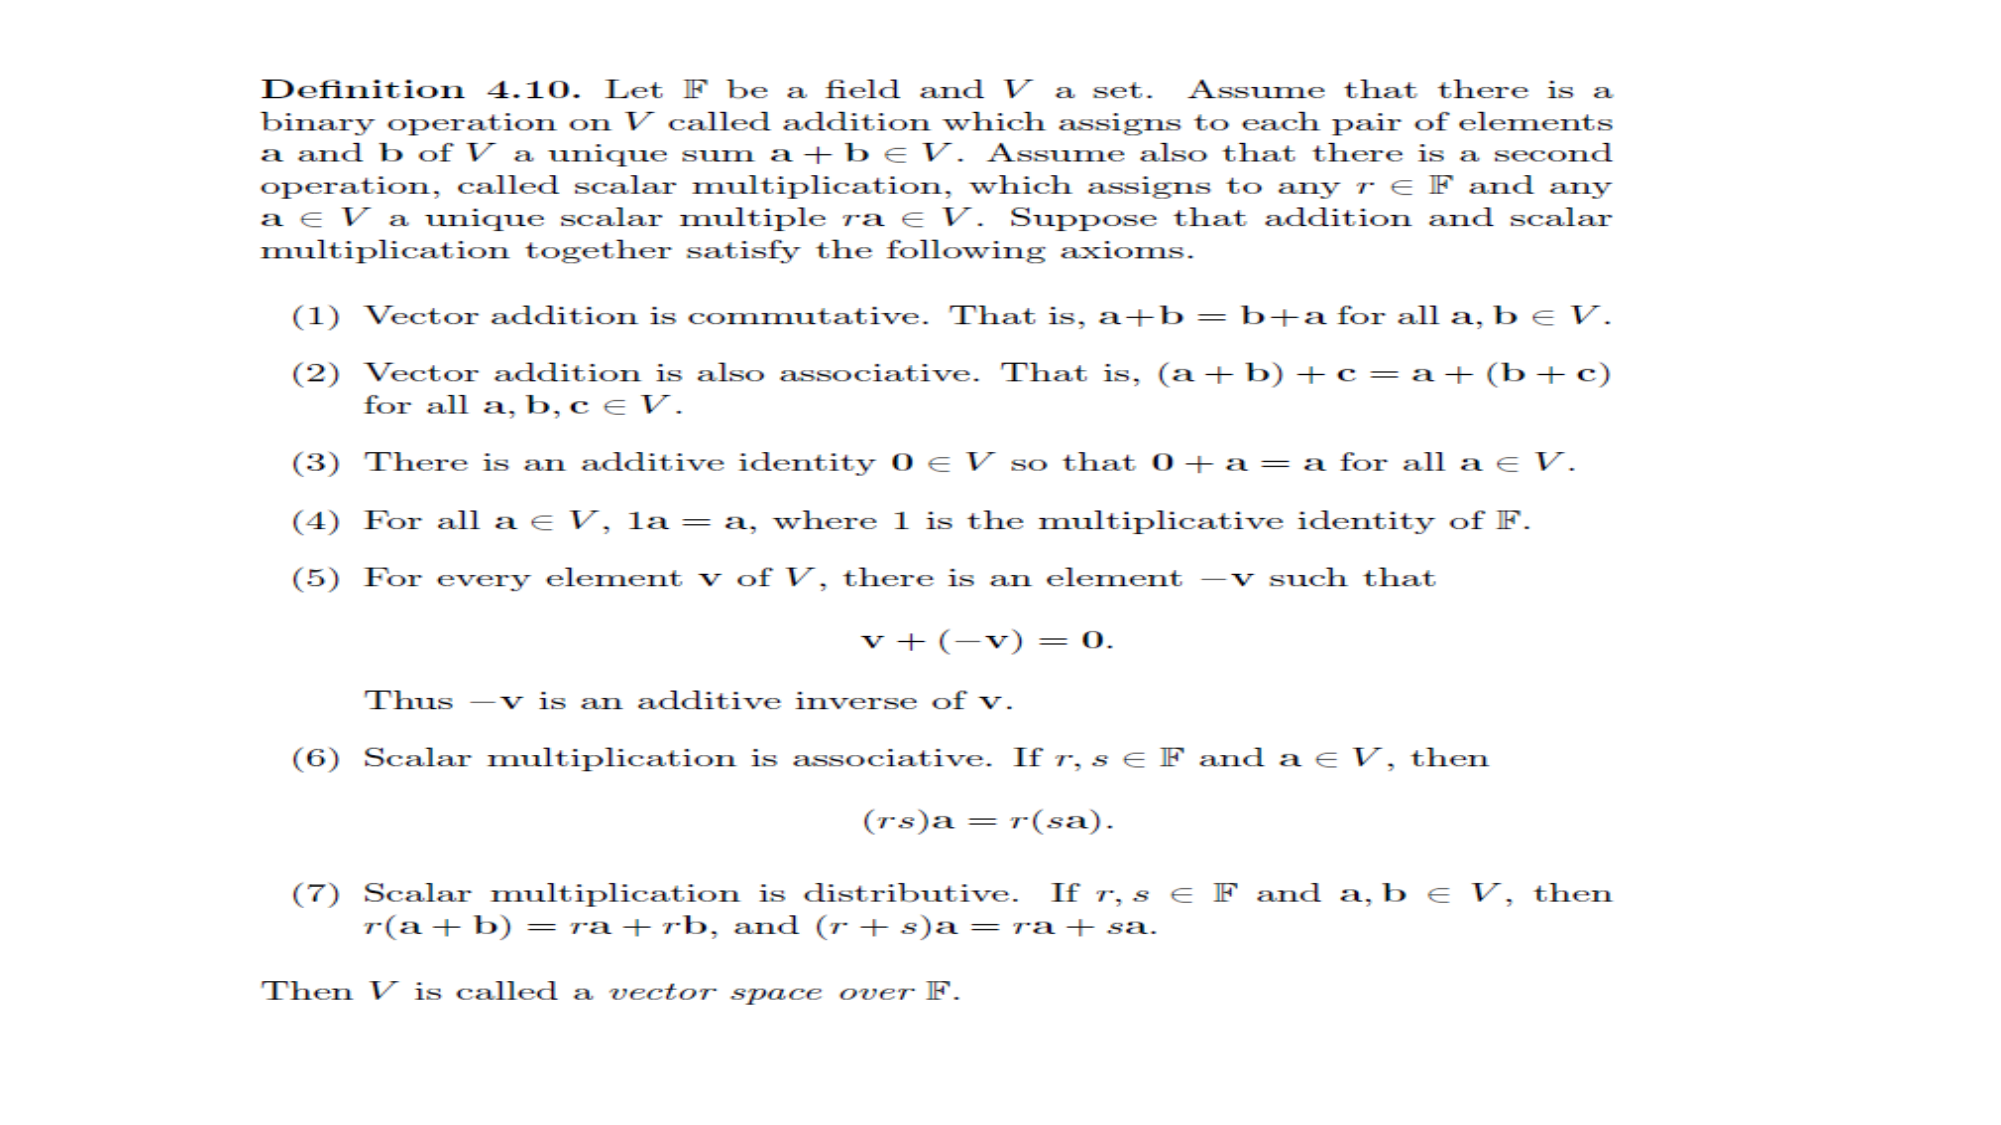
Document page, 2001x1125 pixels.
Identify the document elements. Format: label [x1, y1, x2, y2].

picture [209, 66, 1694, 1021]
